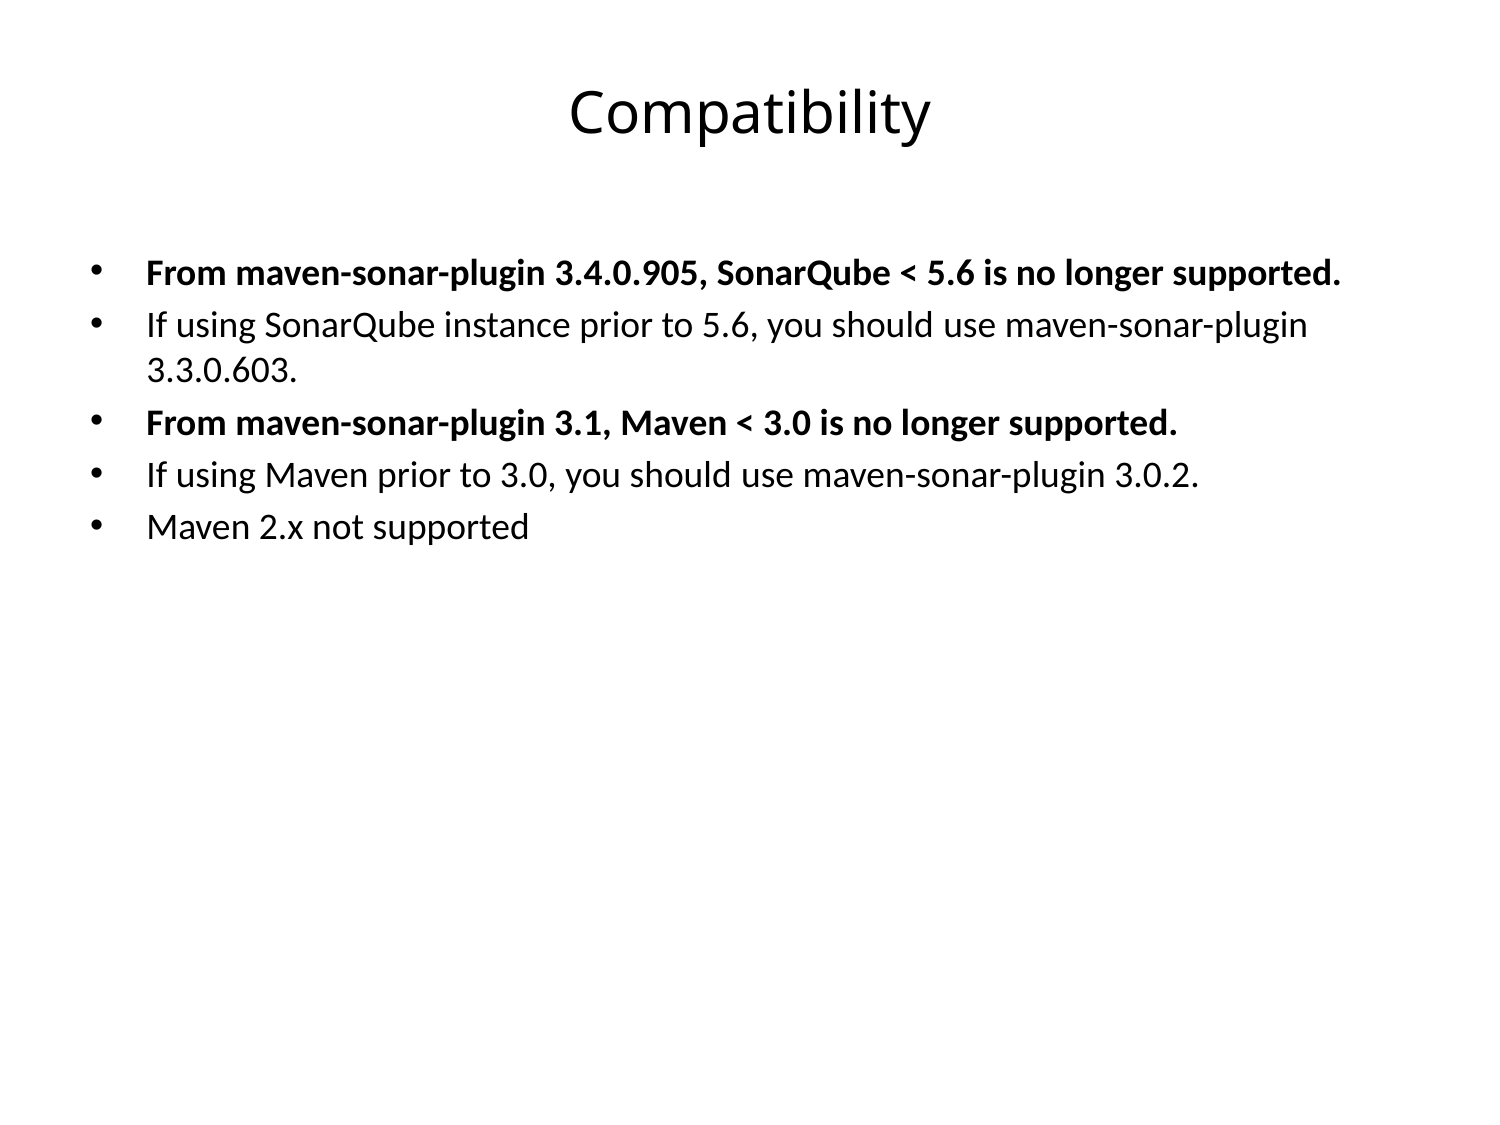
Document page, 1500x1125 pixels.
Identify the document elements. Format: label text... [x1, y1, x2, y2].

list From maven-sonar-plugin 3.4.0.905, SonarQube < 5.6 is no longer supported. If using SonarQube instance prior to 5.6, you should use maven-sonar-plugin 3.3.0.603. From maven-sonar-plugin 3.1, Maven < 3.0 is no longer supported. If using Maven prior to 3.0, you should use maven-sonar-plugin 3.0.2. Maven 2.x not supported [75, 187, 1425, 1005]
title Compatibility [75, 45, 1425, 176]
